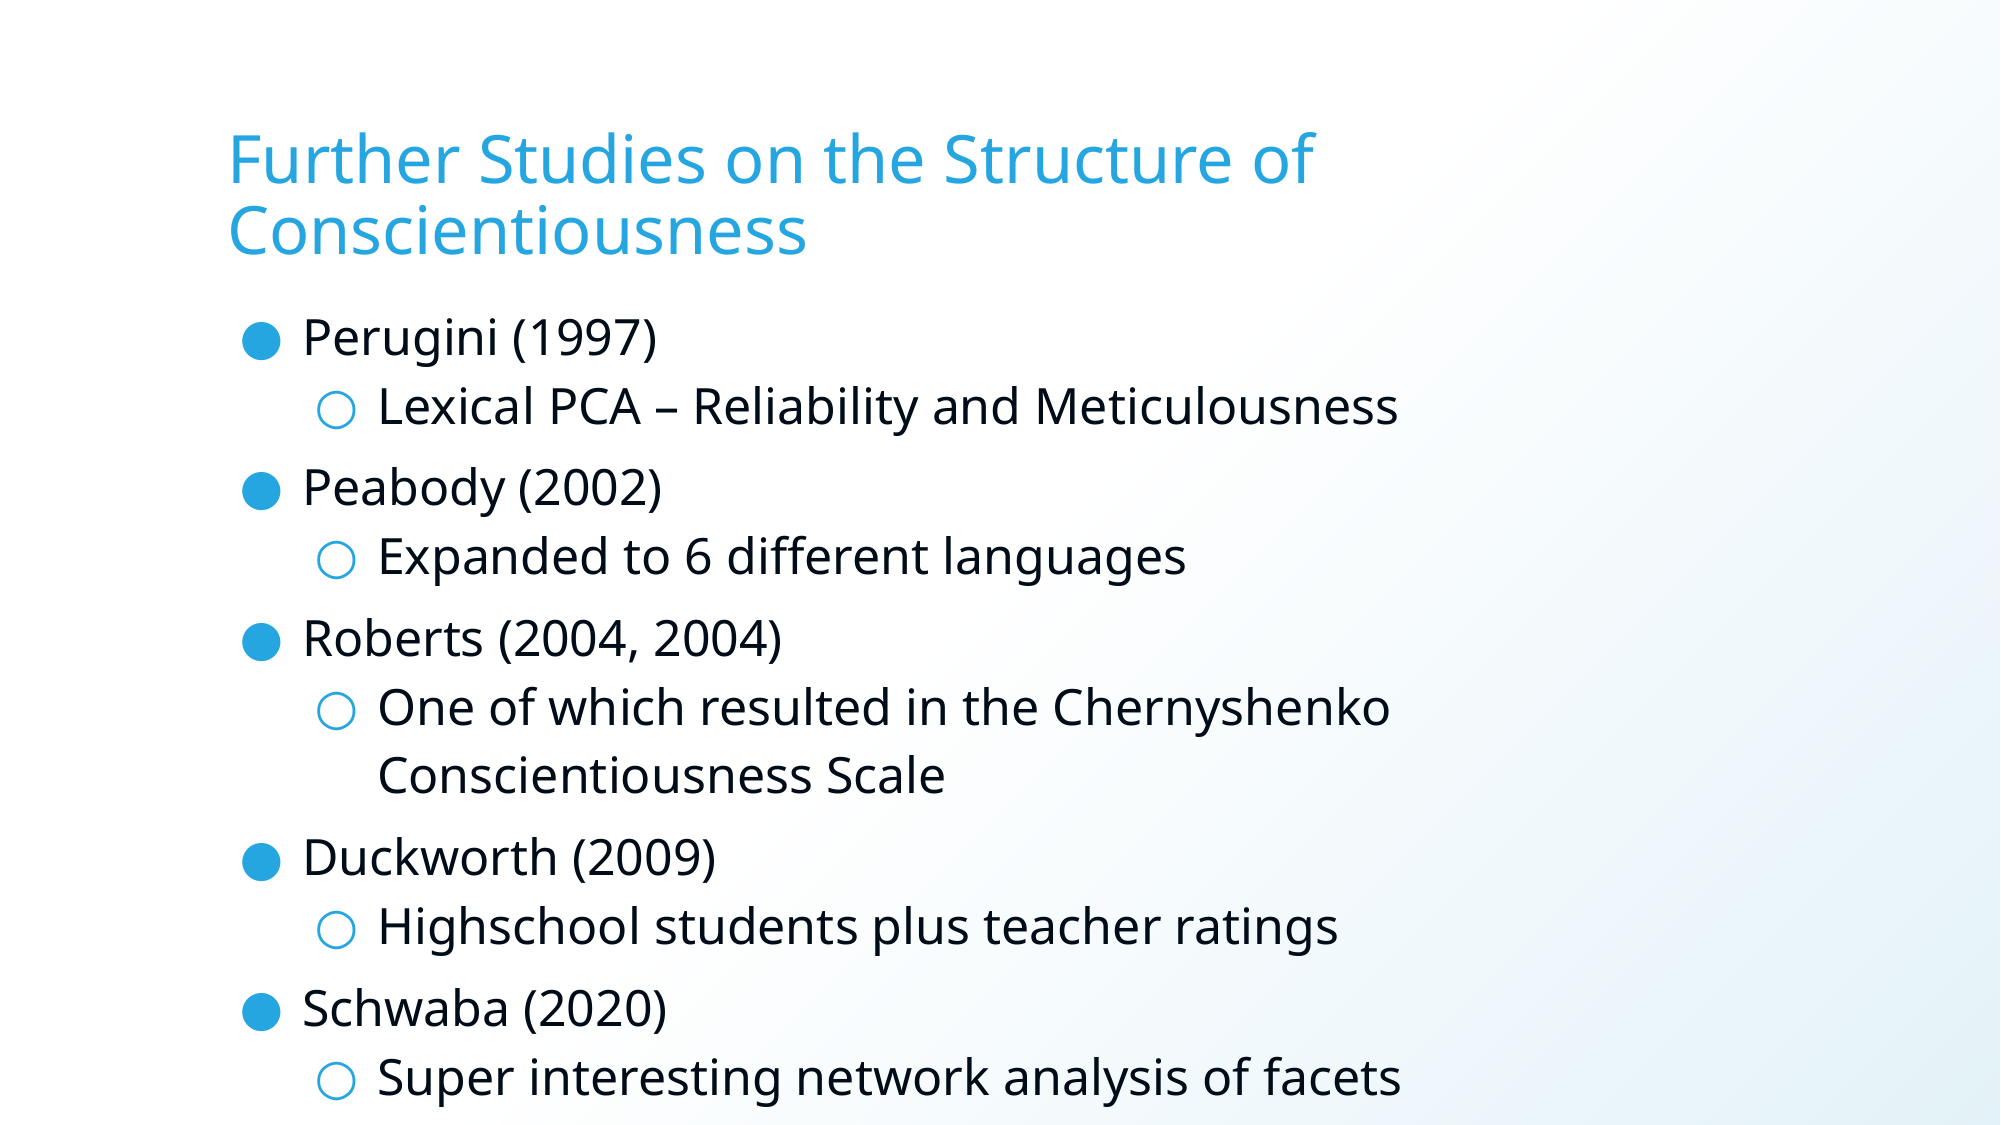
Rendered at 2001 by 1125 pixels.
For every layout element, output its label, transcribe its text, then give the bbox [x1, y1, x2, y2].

list Perugini (1997) Lexical PCA – Reliability and Meticulousness Peabody (2002) Expanded to 6 different languages Roberts (2004, 2004) One of which resulted in the Chernyshenko Conscientiousness Scale Duckworth (2009) Highschool students plus teacher ratings Schwaba (2020) Super interesting network analysis of facets [227, 296, 1773, 960]
title Further Studies on the Structure of Conscientiousness [227, 182, 1773, 270]
